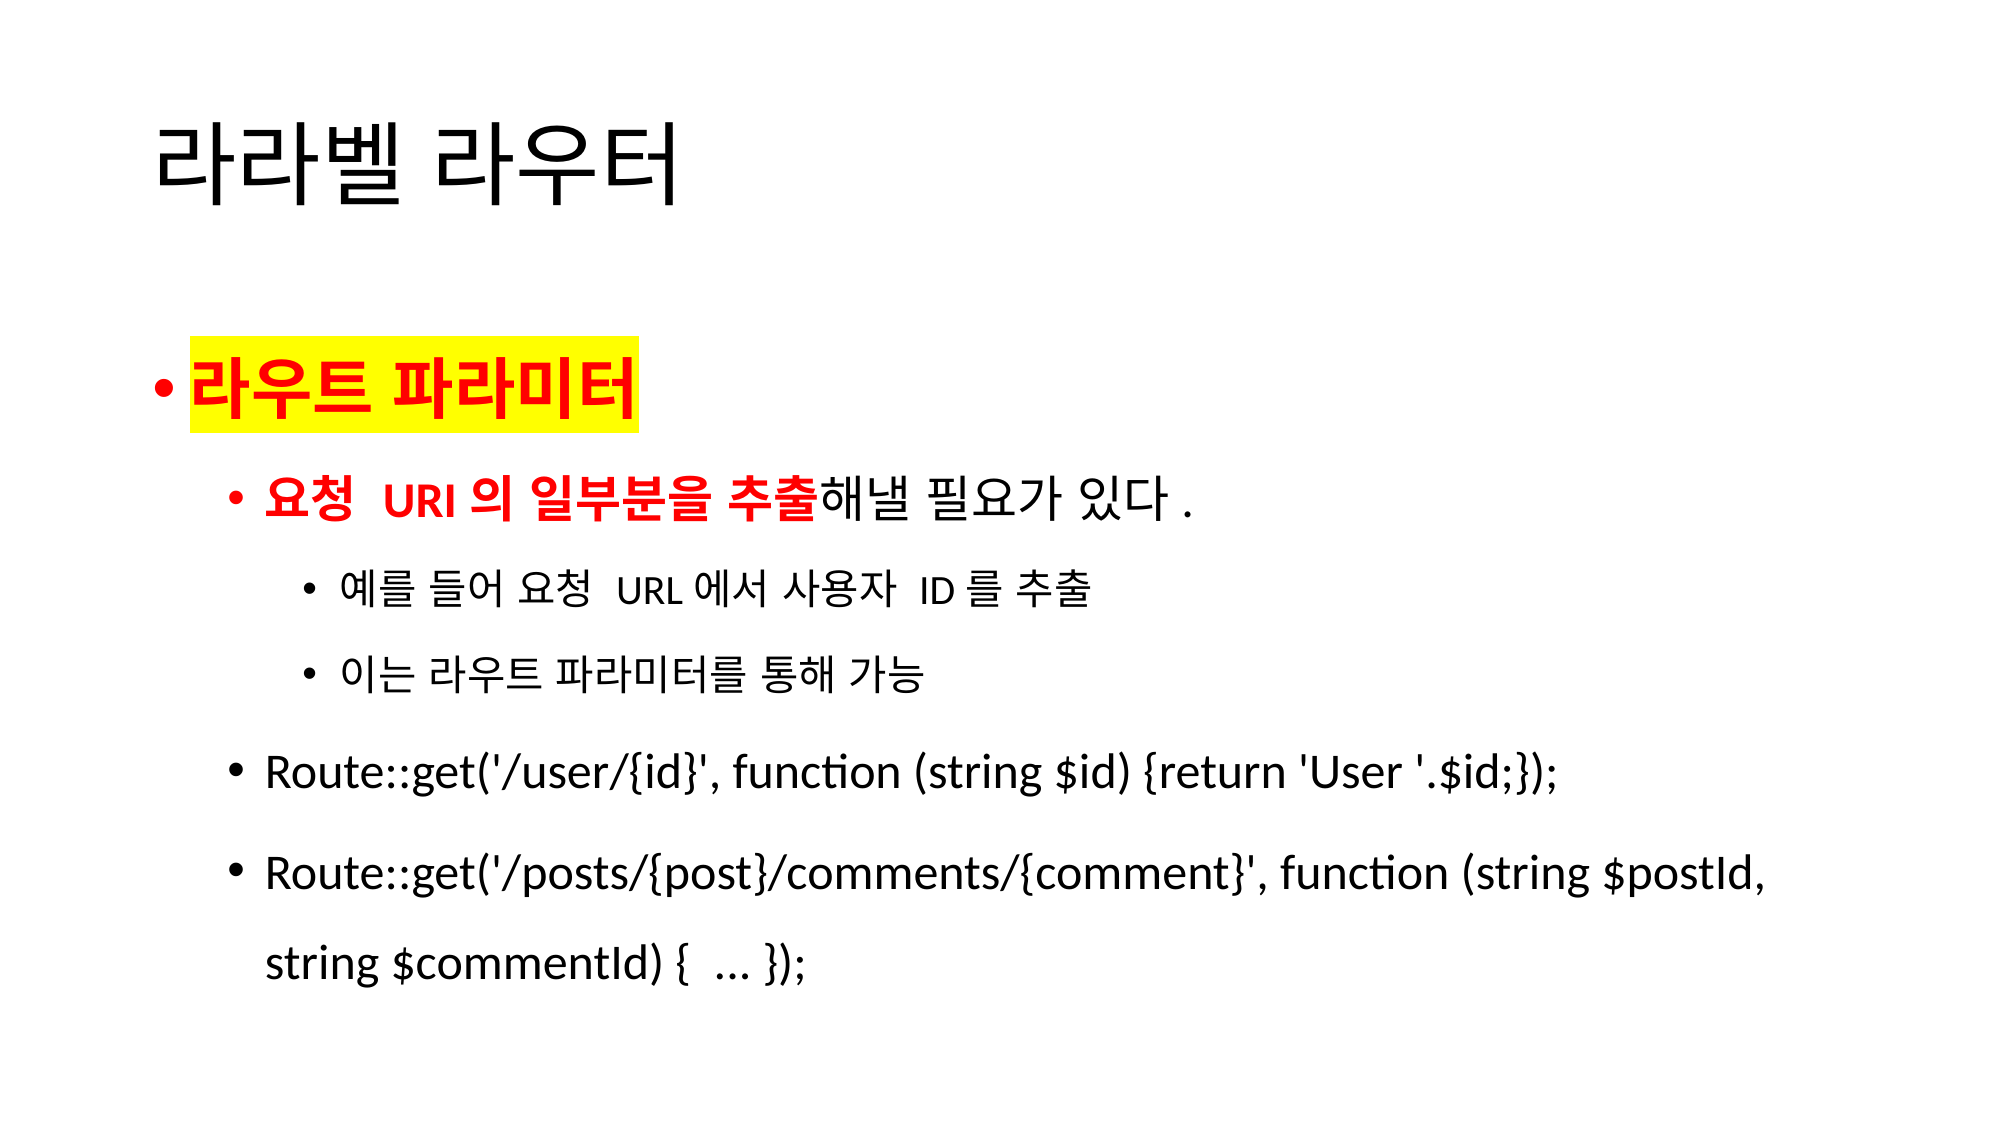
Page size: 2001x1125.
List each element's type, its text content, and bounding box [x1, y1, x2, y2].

title 라라벨 라우터 [137, 59, 1863, 278]
list 라우트 파라미터 요청 URI의 일부분을 추출해낼 필요가 있다. 예를 들어 요청 URL에서 사용자 ID를 추출 이는 라우트 파라미터를 통해 가능 Route::get('/user/{id}', function (string $id) {return 'User '.$id;}); Route::get('/posts/{post}/comments/{comment}', function (string $postId, string $commentId) { ... }); [137, 299, 1863, 1014]
